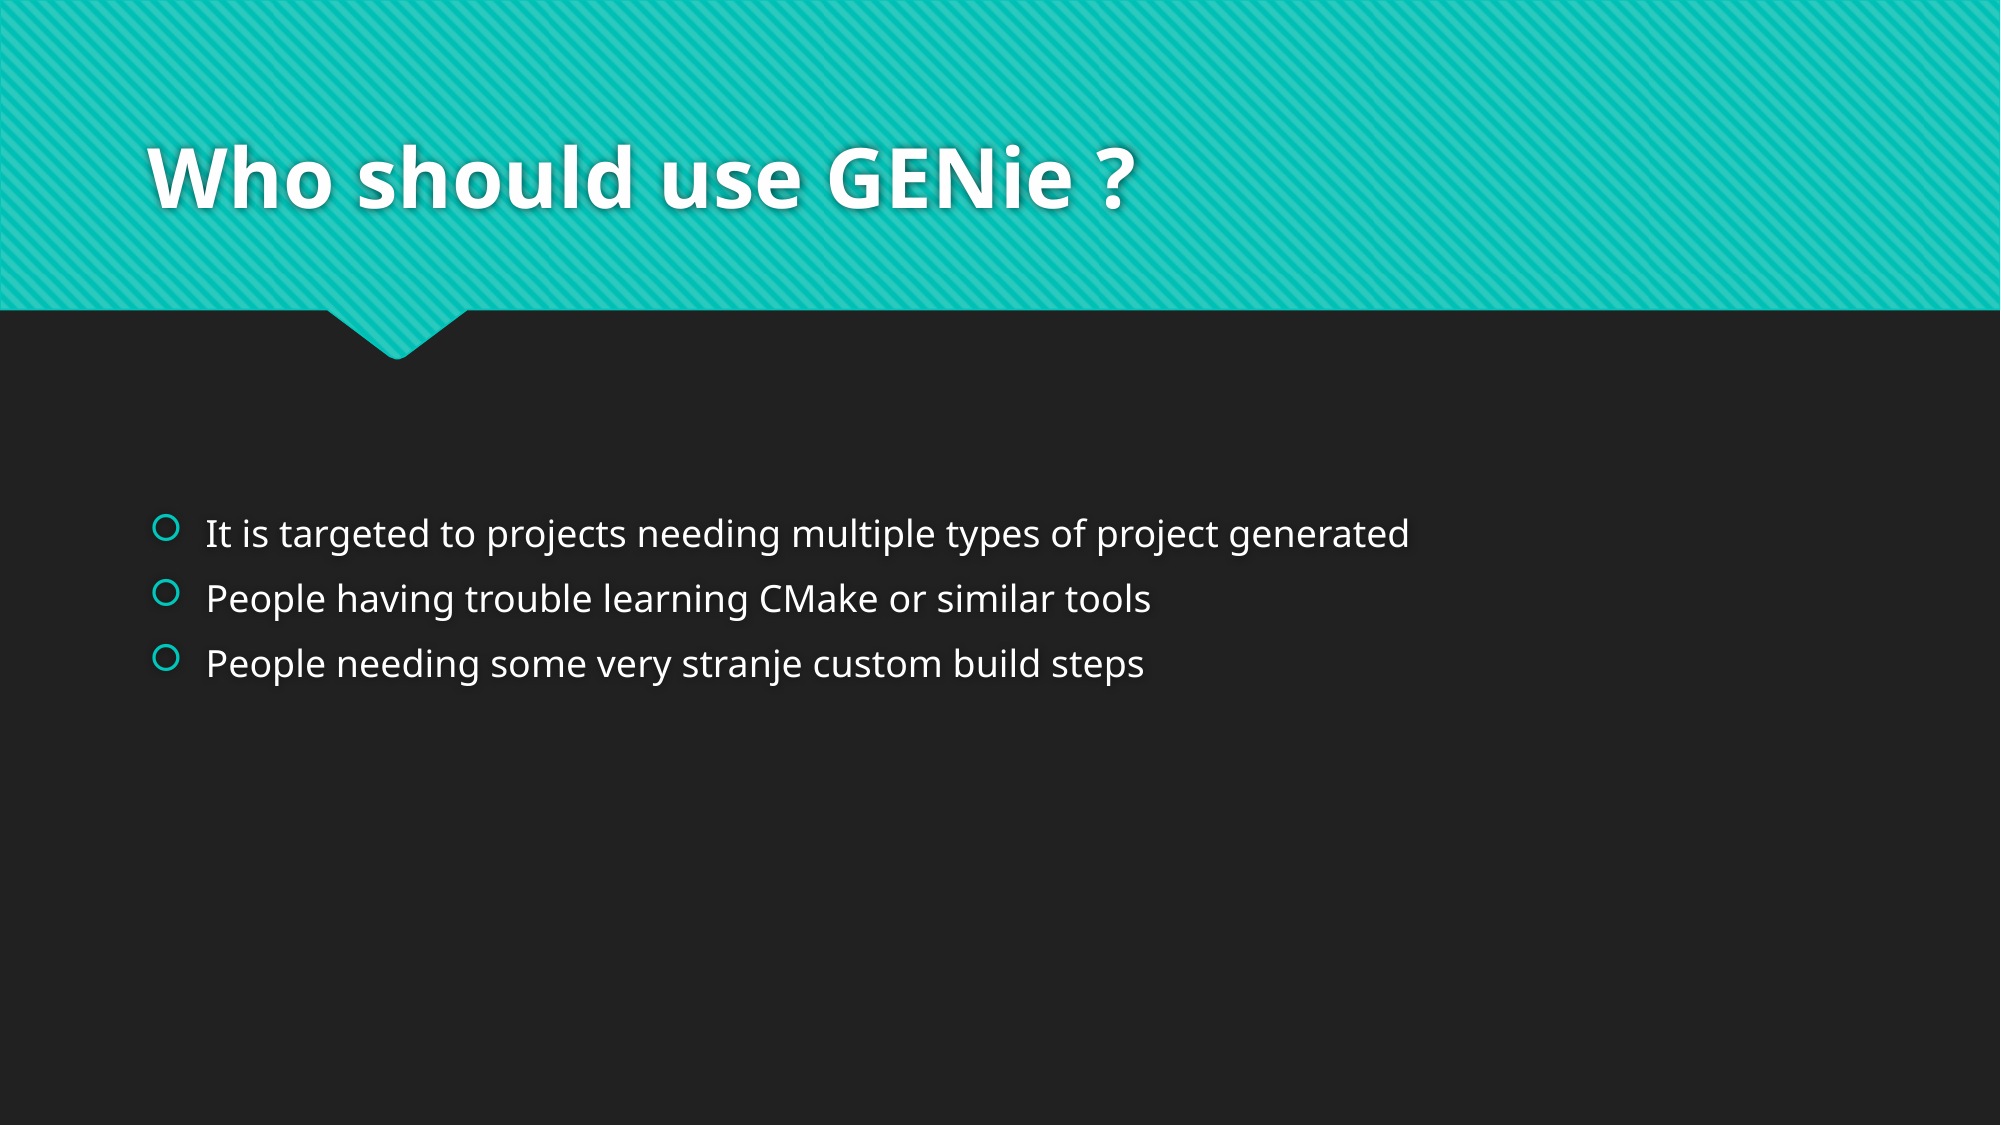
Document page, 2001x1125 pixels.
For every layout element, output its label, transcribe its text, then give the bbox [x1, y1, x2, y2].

list It is targeted to projects needing multiple types of project generated People having trouble learning CMake or similar tools People needing some very stranje custom build steps [134, 364, 1866, 962]
title Who should use GENie ? [132, 73, 1868, 233]
